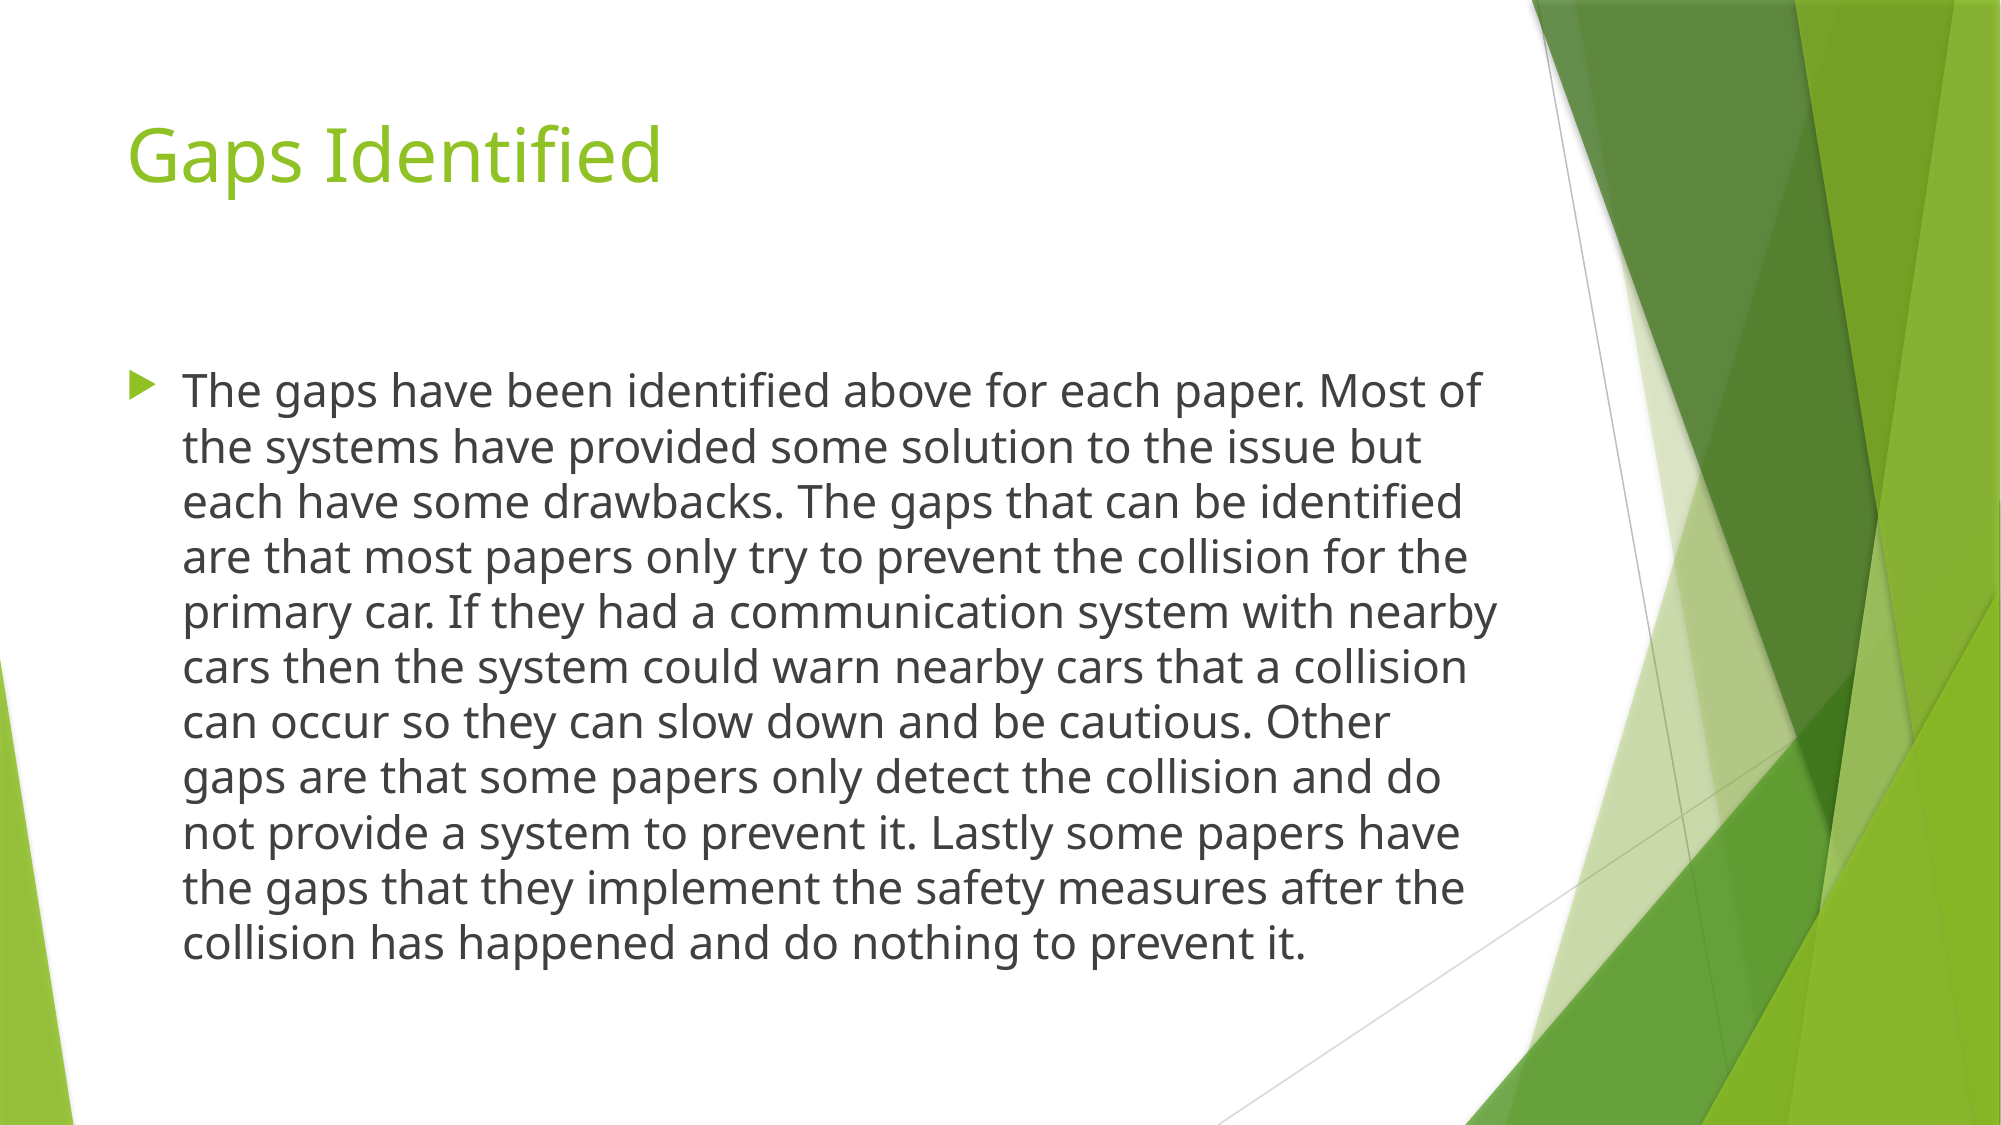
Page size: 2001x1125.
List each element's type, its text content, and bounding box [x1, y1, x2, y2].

list The gaps have been identified above for each paper. Most of the systems have provided some solution to the issue but each have some drawbacks. The gaps that can be identified are that most papers only try to prevent the collision for the primary car. If they had a communication system with nearby cars then the system could warn nearby cars that a collision can occur so they can slow down and be cautious. Other gaps are that some papers only detect the collision and do not provide a system to prevent it. Lastly some papers have the gaps that they implement the safety measures after the collision has happened and do nothing to prevent it. [111, 354, 1522, 992]
title Gaps Identified [111, 99, 1522, 317]
